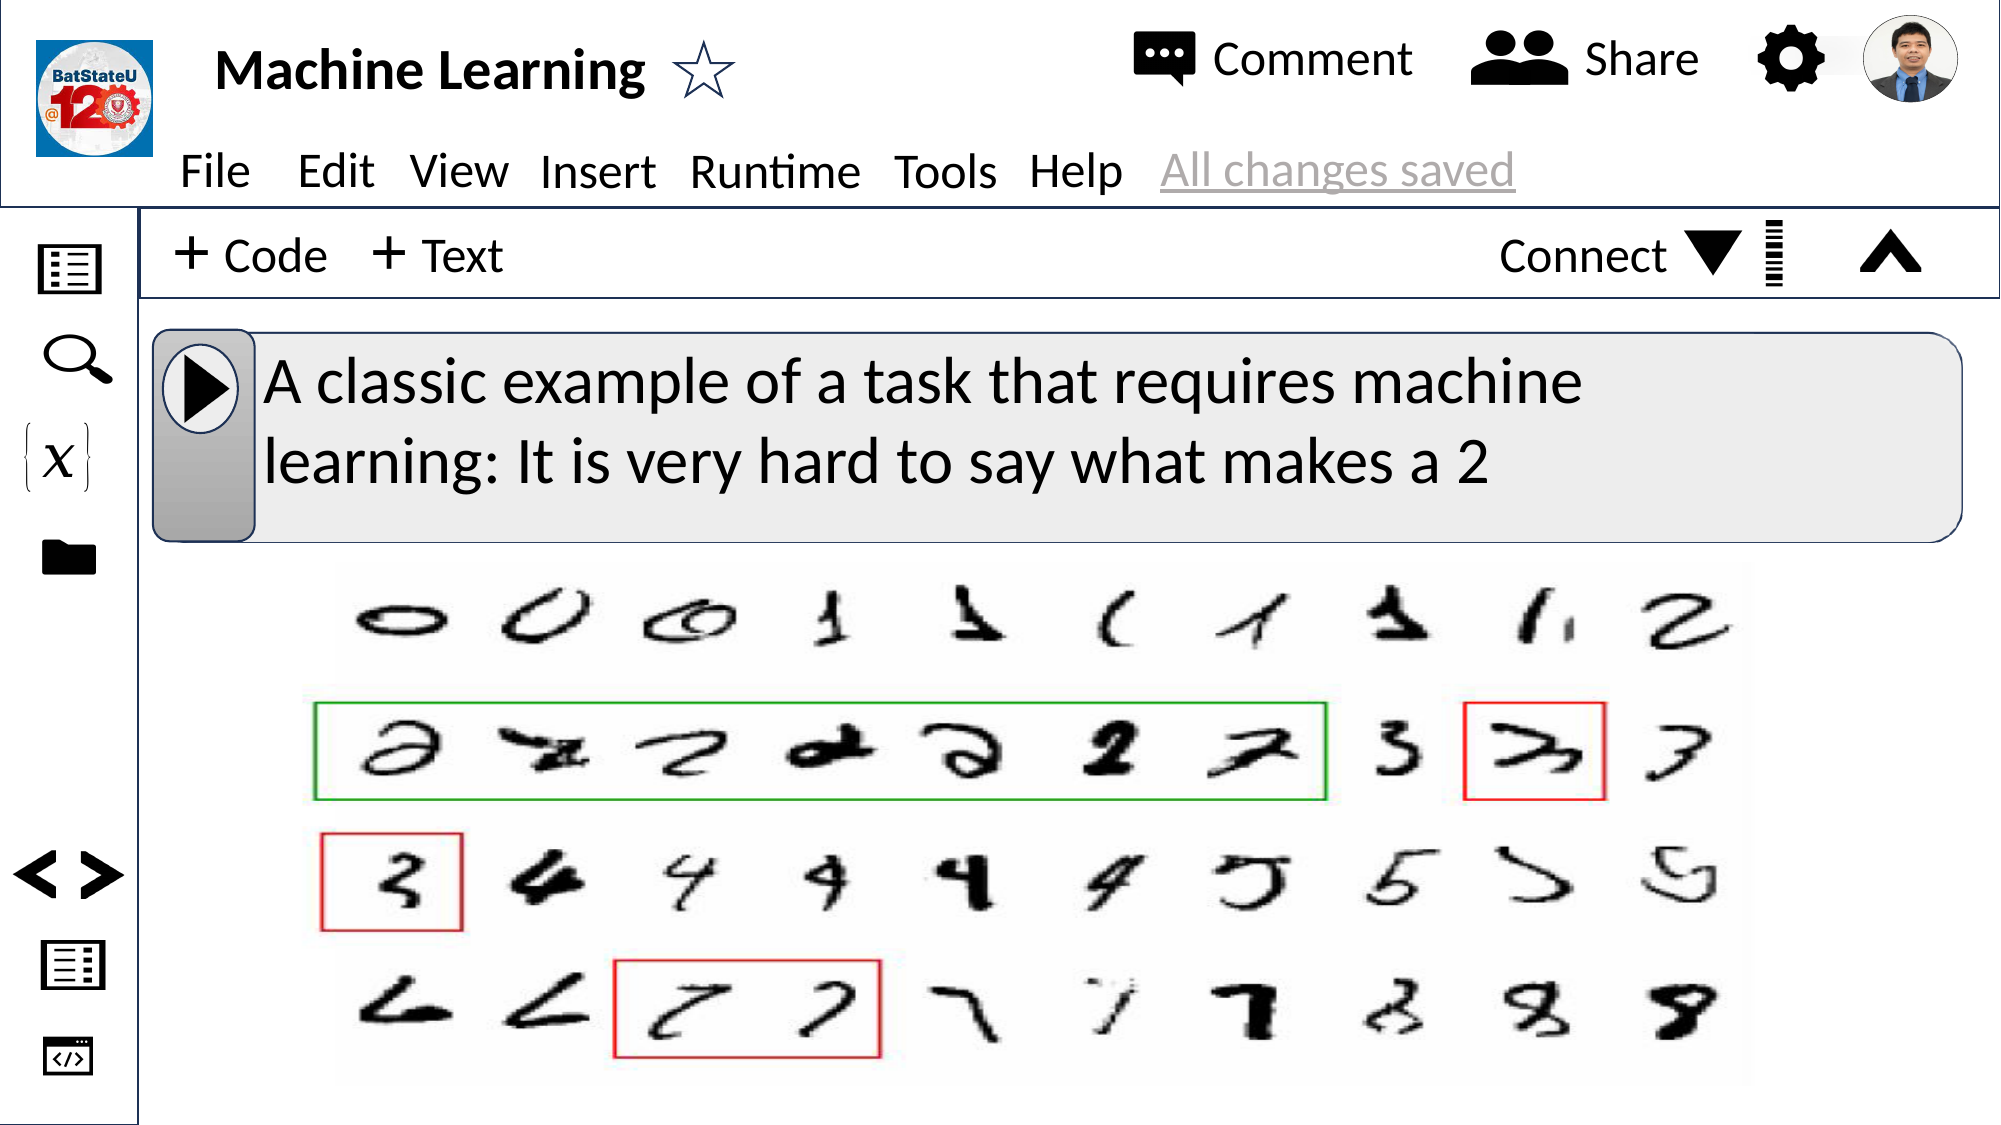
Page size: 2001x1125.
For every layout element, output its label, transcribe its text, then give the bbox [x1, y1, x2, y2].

picture [1852, 205, 1928, 281]
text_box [1455, 19, 1583, 96]
text_box Tools [879, 130, 1037, 206]
picture [20, 239, 119, 299]
text_box [0, 208, 139, 1125]
text_box [671, 39, 736, 99]
picture [23, 935, 123, 995]
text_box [0, 845, 138, 905]
picture [38, 1026, 98, 1086]
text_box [162, 344, 245, 434]
text_box Edit [282, 129, 394, 205]
picture [36, 40, 153, 157]
picture [1744, 11, 1838, 105]
text_box [139, 207, 2000, 299]
text_box [241, 332, 1962, 543]
text_box Runtime [675, 130, 879, 206]
picture [1121, 16, 1208, 103]
picture [1675, 215, 1812, 291]
picture [34, 527, 104, 587]
picture [169, 562, 1920, 1086]
text_box Insert [525, 130, 675, 206]
text_box Share [1570, 18, 1719, 94]
text_box Comment [1208, 18, 1469, 94]
text_box [0, 0, 2000, 208]
text_box Connect [1484, 215, 1675, 290]
text_box Code [209, 215, 350, 290]
text_box View [394, 129, 552, 205]
text_box All changes saved [1145, 128, 1583, 204]
text_box [151, 328, 256, 543]
text_box Help [1014, 129, 1172, 205]
picture [370, 233, 408, 272]
text_box File [165, 129, 282, 205]
text_box Machine Learning [200, 24, 987, 109]
text_box Text [406, 215, 547, 290]
picture [36, 329, 120, 389]
text_box A classic example of a task that requires machine learning: It is very hard to say what makes a 2 [248, 329, 1738, 505]
picture [1863, 15, 1958, 103]
picture [172, 233, 211, 272]
